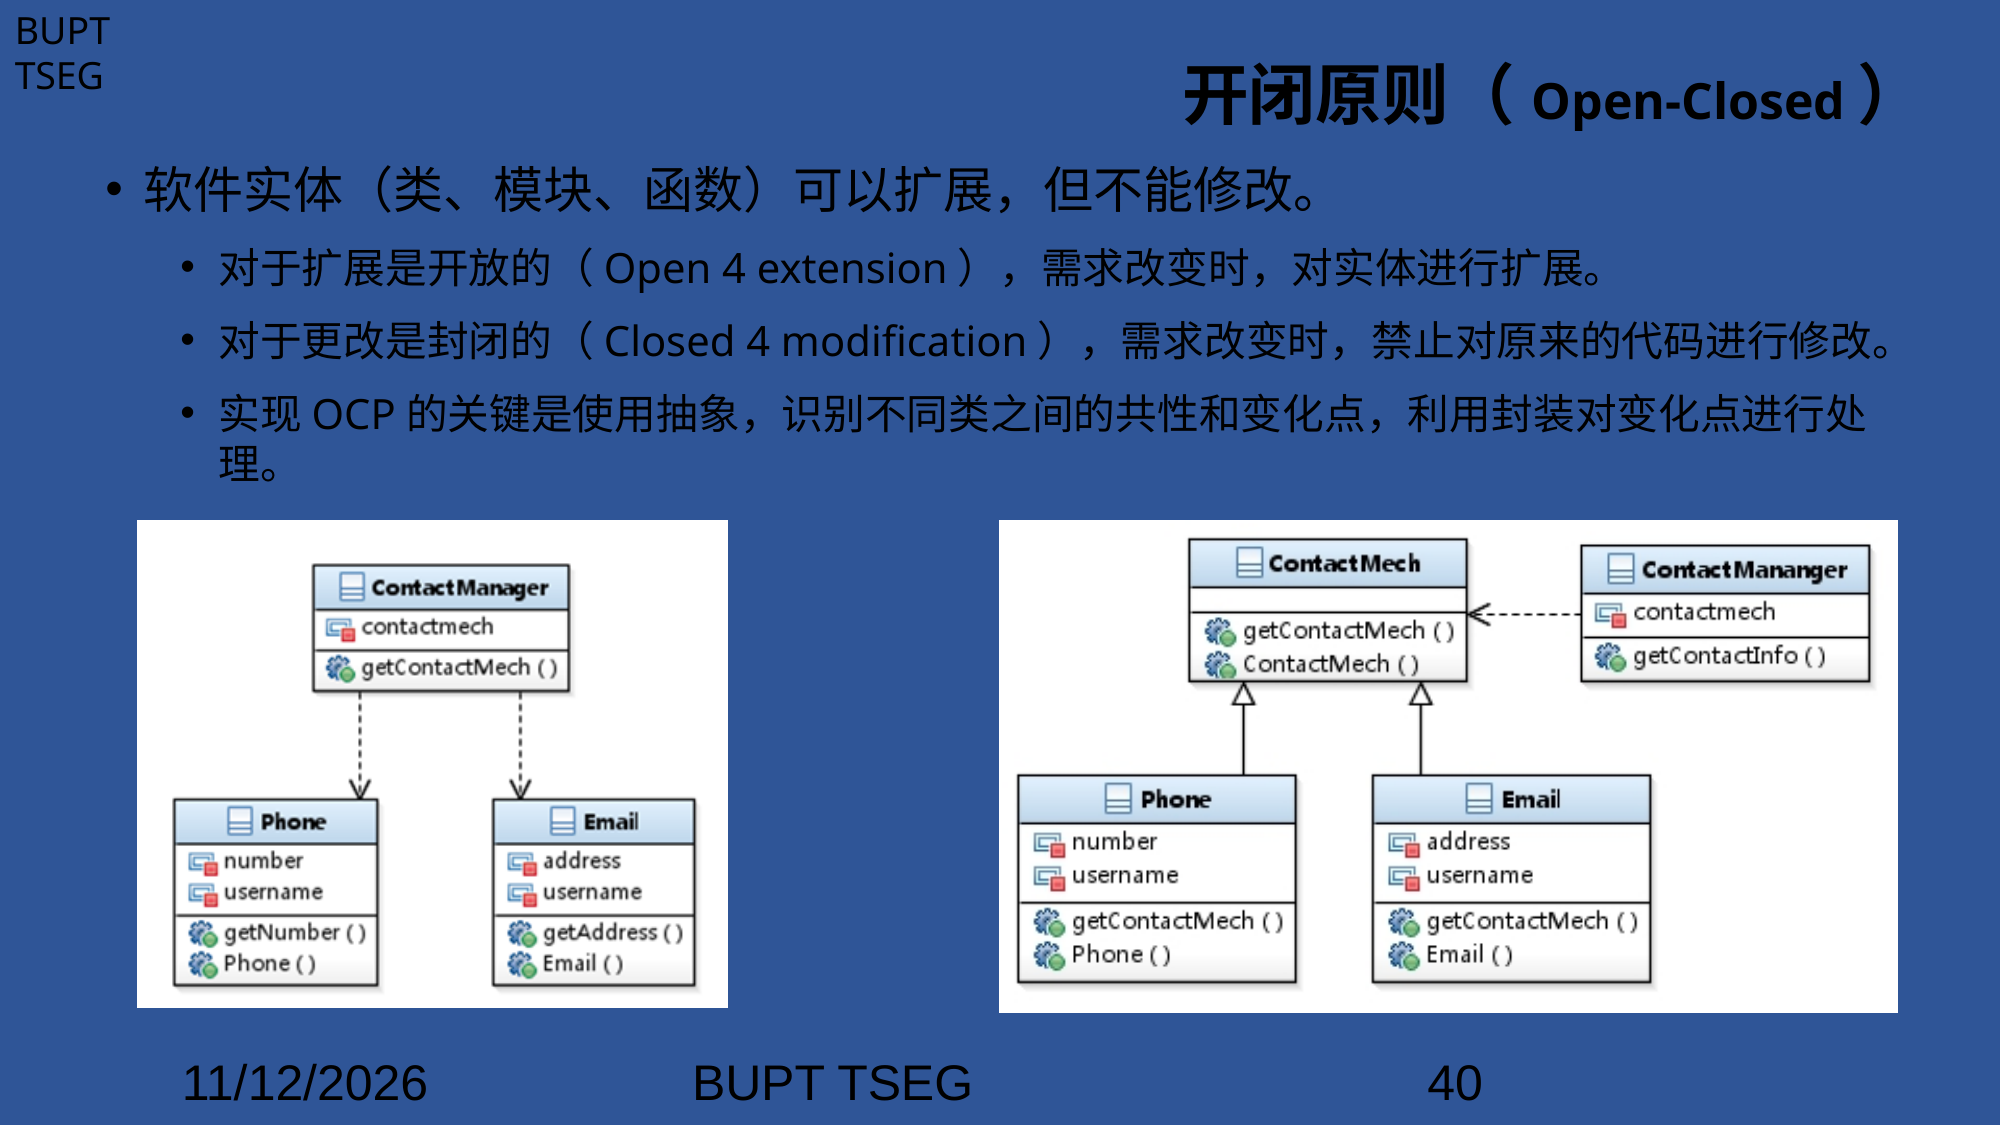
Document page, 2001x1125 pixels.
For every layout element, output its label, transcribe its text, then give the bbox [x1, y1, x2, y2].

picture [999, 520, 1898, 1013]
footer BUPT TSEG [677, 1042, 1353, 1103]
slide_number 40 [1412, 1042, 1863, 1103]
list 软件实体（类、模块、函数）可以扩展，但不能修改。 对于扩展是开放的（Open 4 extension），需求改变时，对实体进行扩展。 对于更改是封闭的（Closed 4 modification），需求改变时，禁止对原来的代码进行修改。 实现OCP的关键是使用抽象，识别不同类之间的共性和变化点，利用封装对变化点进行处理。 [90, 151, 1910, 1014]
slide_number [167, 1042, 618, 1103]
title 开闭原则（Open-Closed） [244, 45, 1940, 152]
picture [137, 520, 728, 1008]
